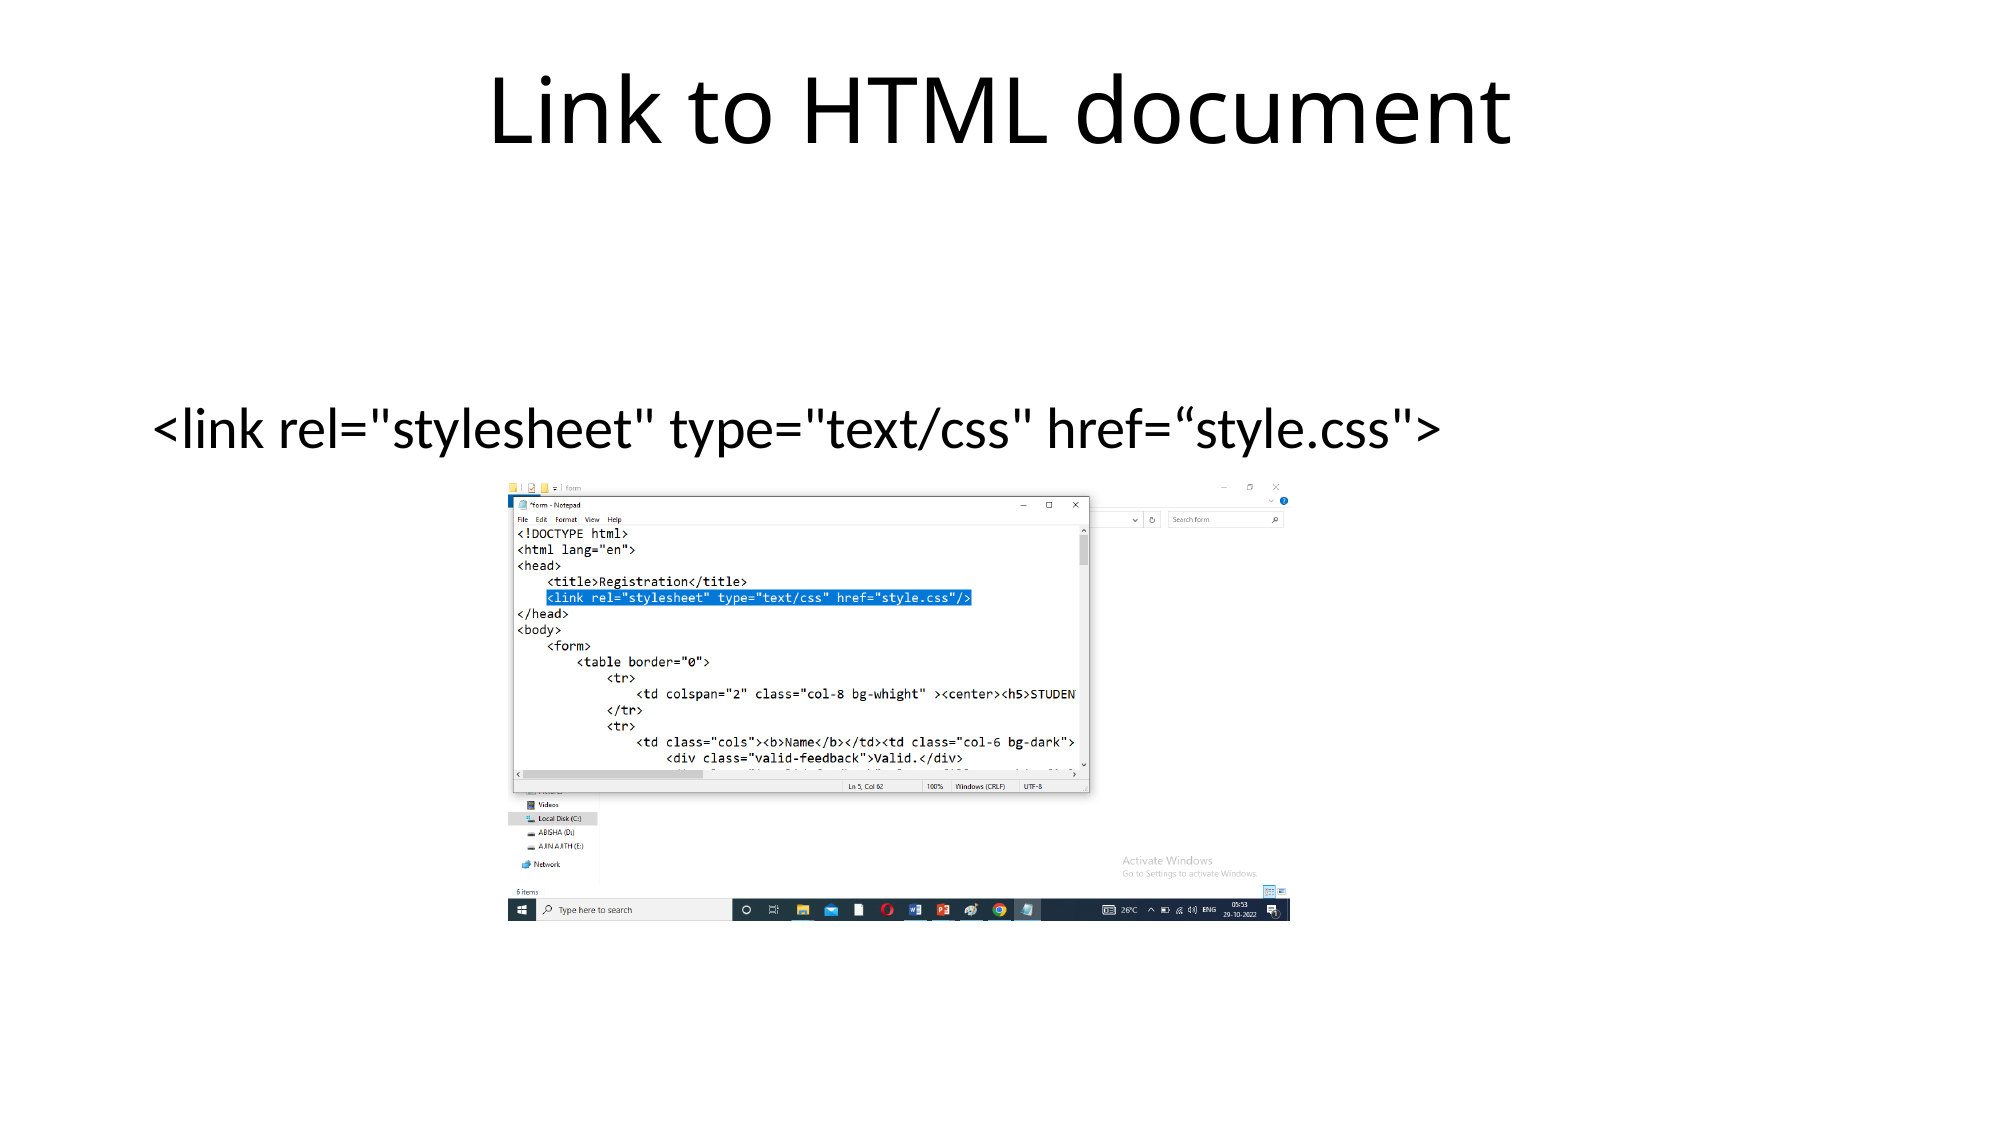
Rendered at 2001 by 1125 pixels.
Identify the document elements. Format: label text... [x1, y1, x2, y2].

picture [508, 481, 1290, 921]
list <link rel="stylesheet" type="text/css" href=“style.css"> [137, 299, 1863, 1014]
title Link to HTML document [137, 59, 1863, 278]
